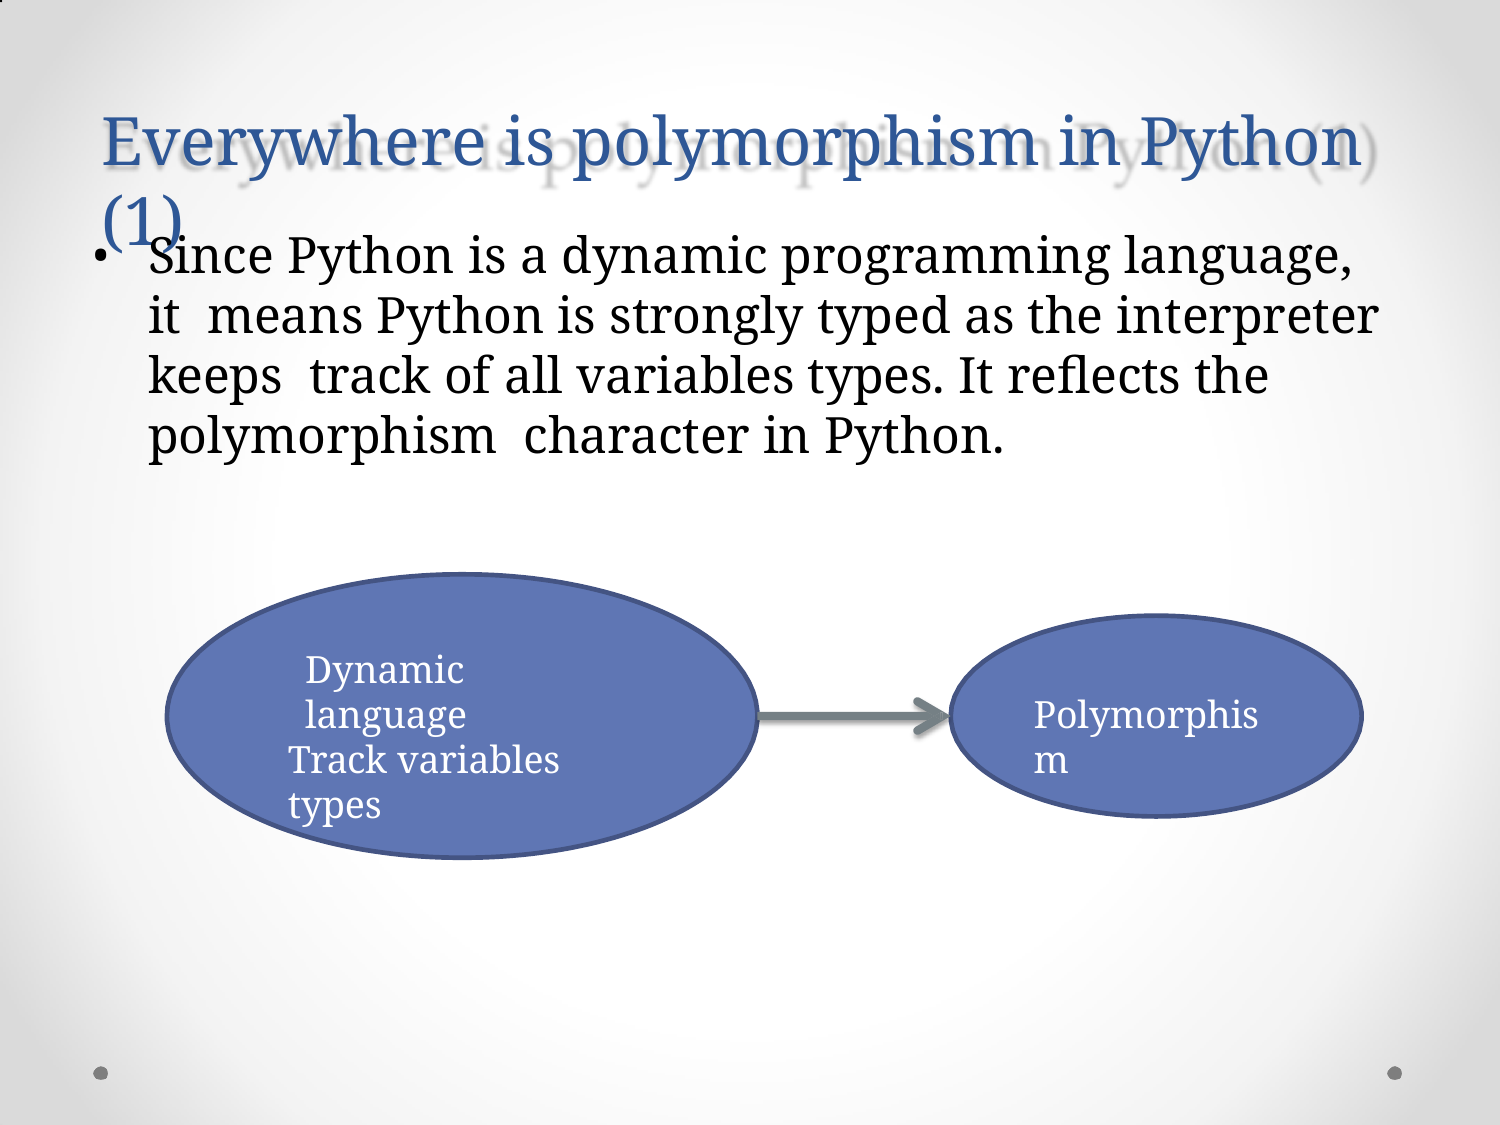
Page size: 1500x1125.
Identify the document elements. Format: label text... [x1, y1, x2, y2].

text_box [749, 674, 996, 765]
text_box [948, 612, 1365, 819]
picture [0, 0, 1500, 1125]
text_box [164, 571, 761, 861]
text_box Since Python is a dynamic programming language, it means Python is strongly typed as the interpreter keeps track of all variables types. It reflects the polymorphism character in Python. [89, 241, 1383, 464]
